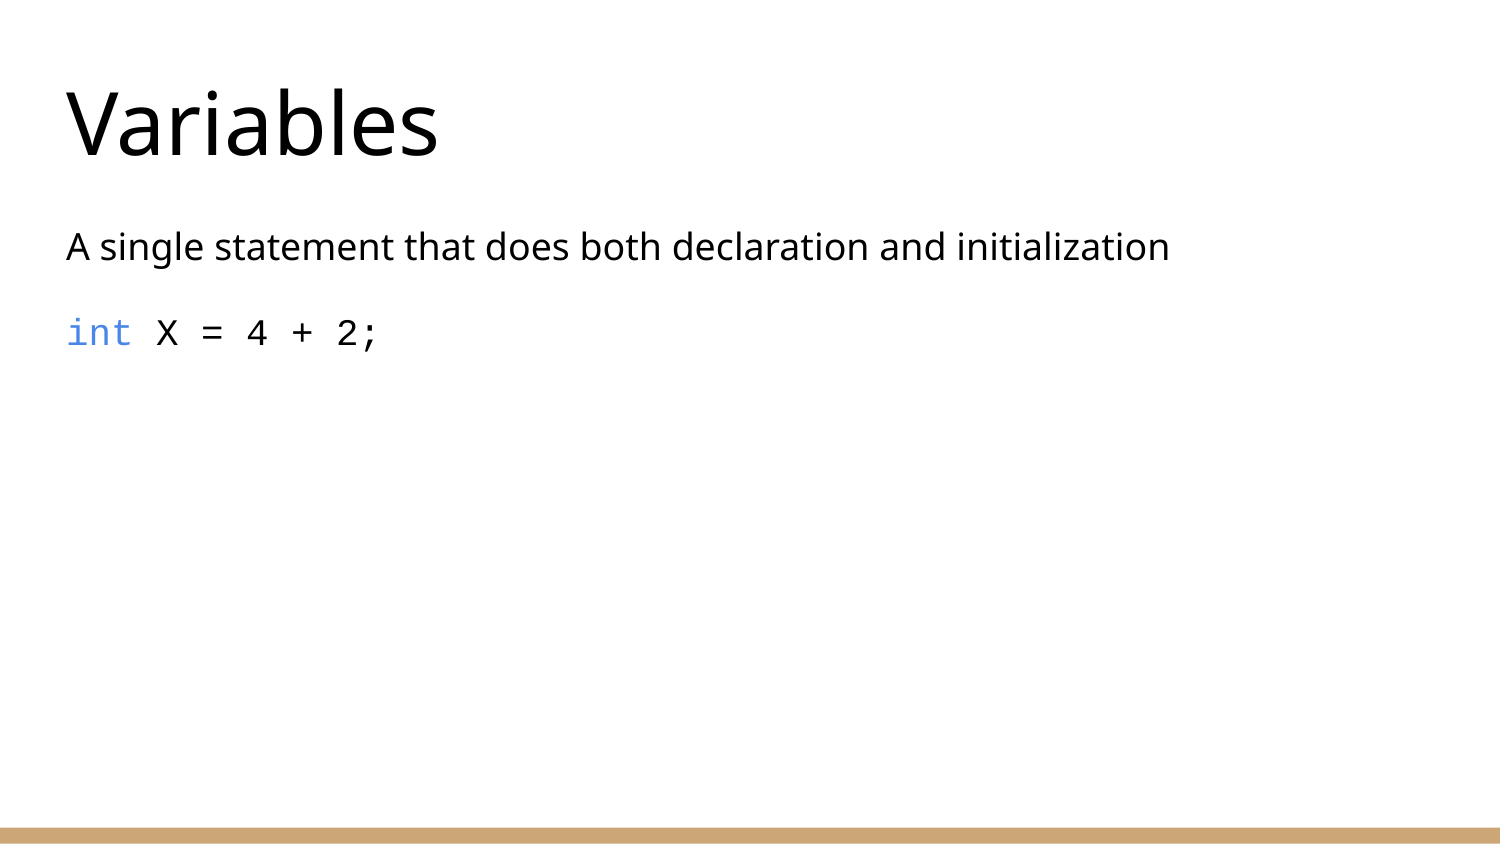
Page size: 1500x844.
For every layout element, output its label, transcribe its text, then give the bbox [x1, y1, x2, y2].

title Variables [51, 51, 1449, 189]
list A single statement that does both declaration and initialization int X = 4 + 2; [51, 200, 1449, 752]
